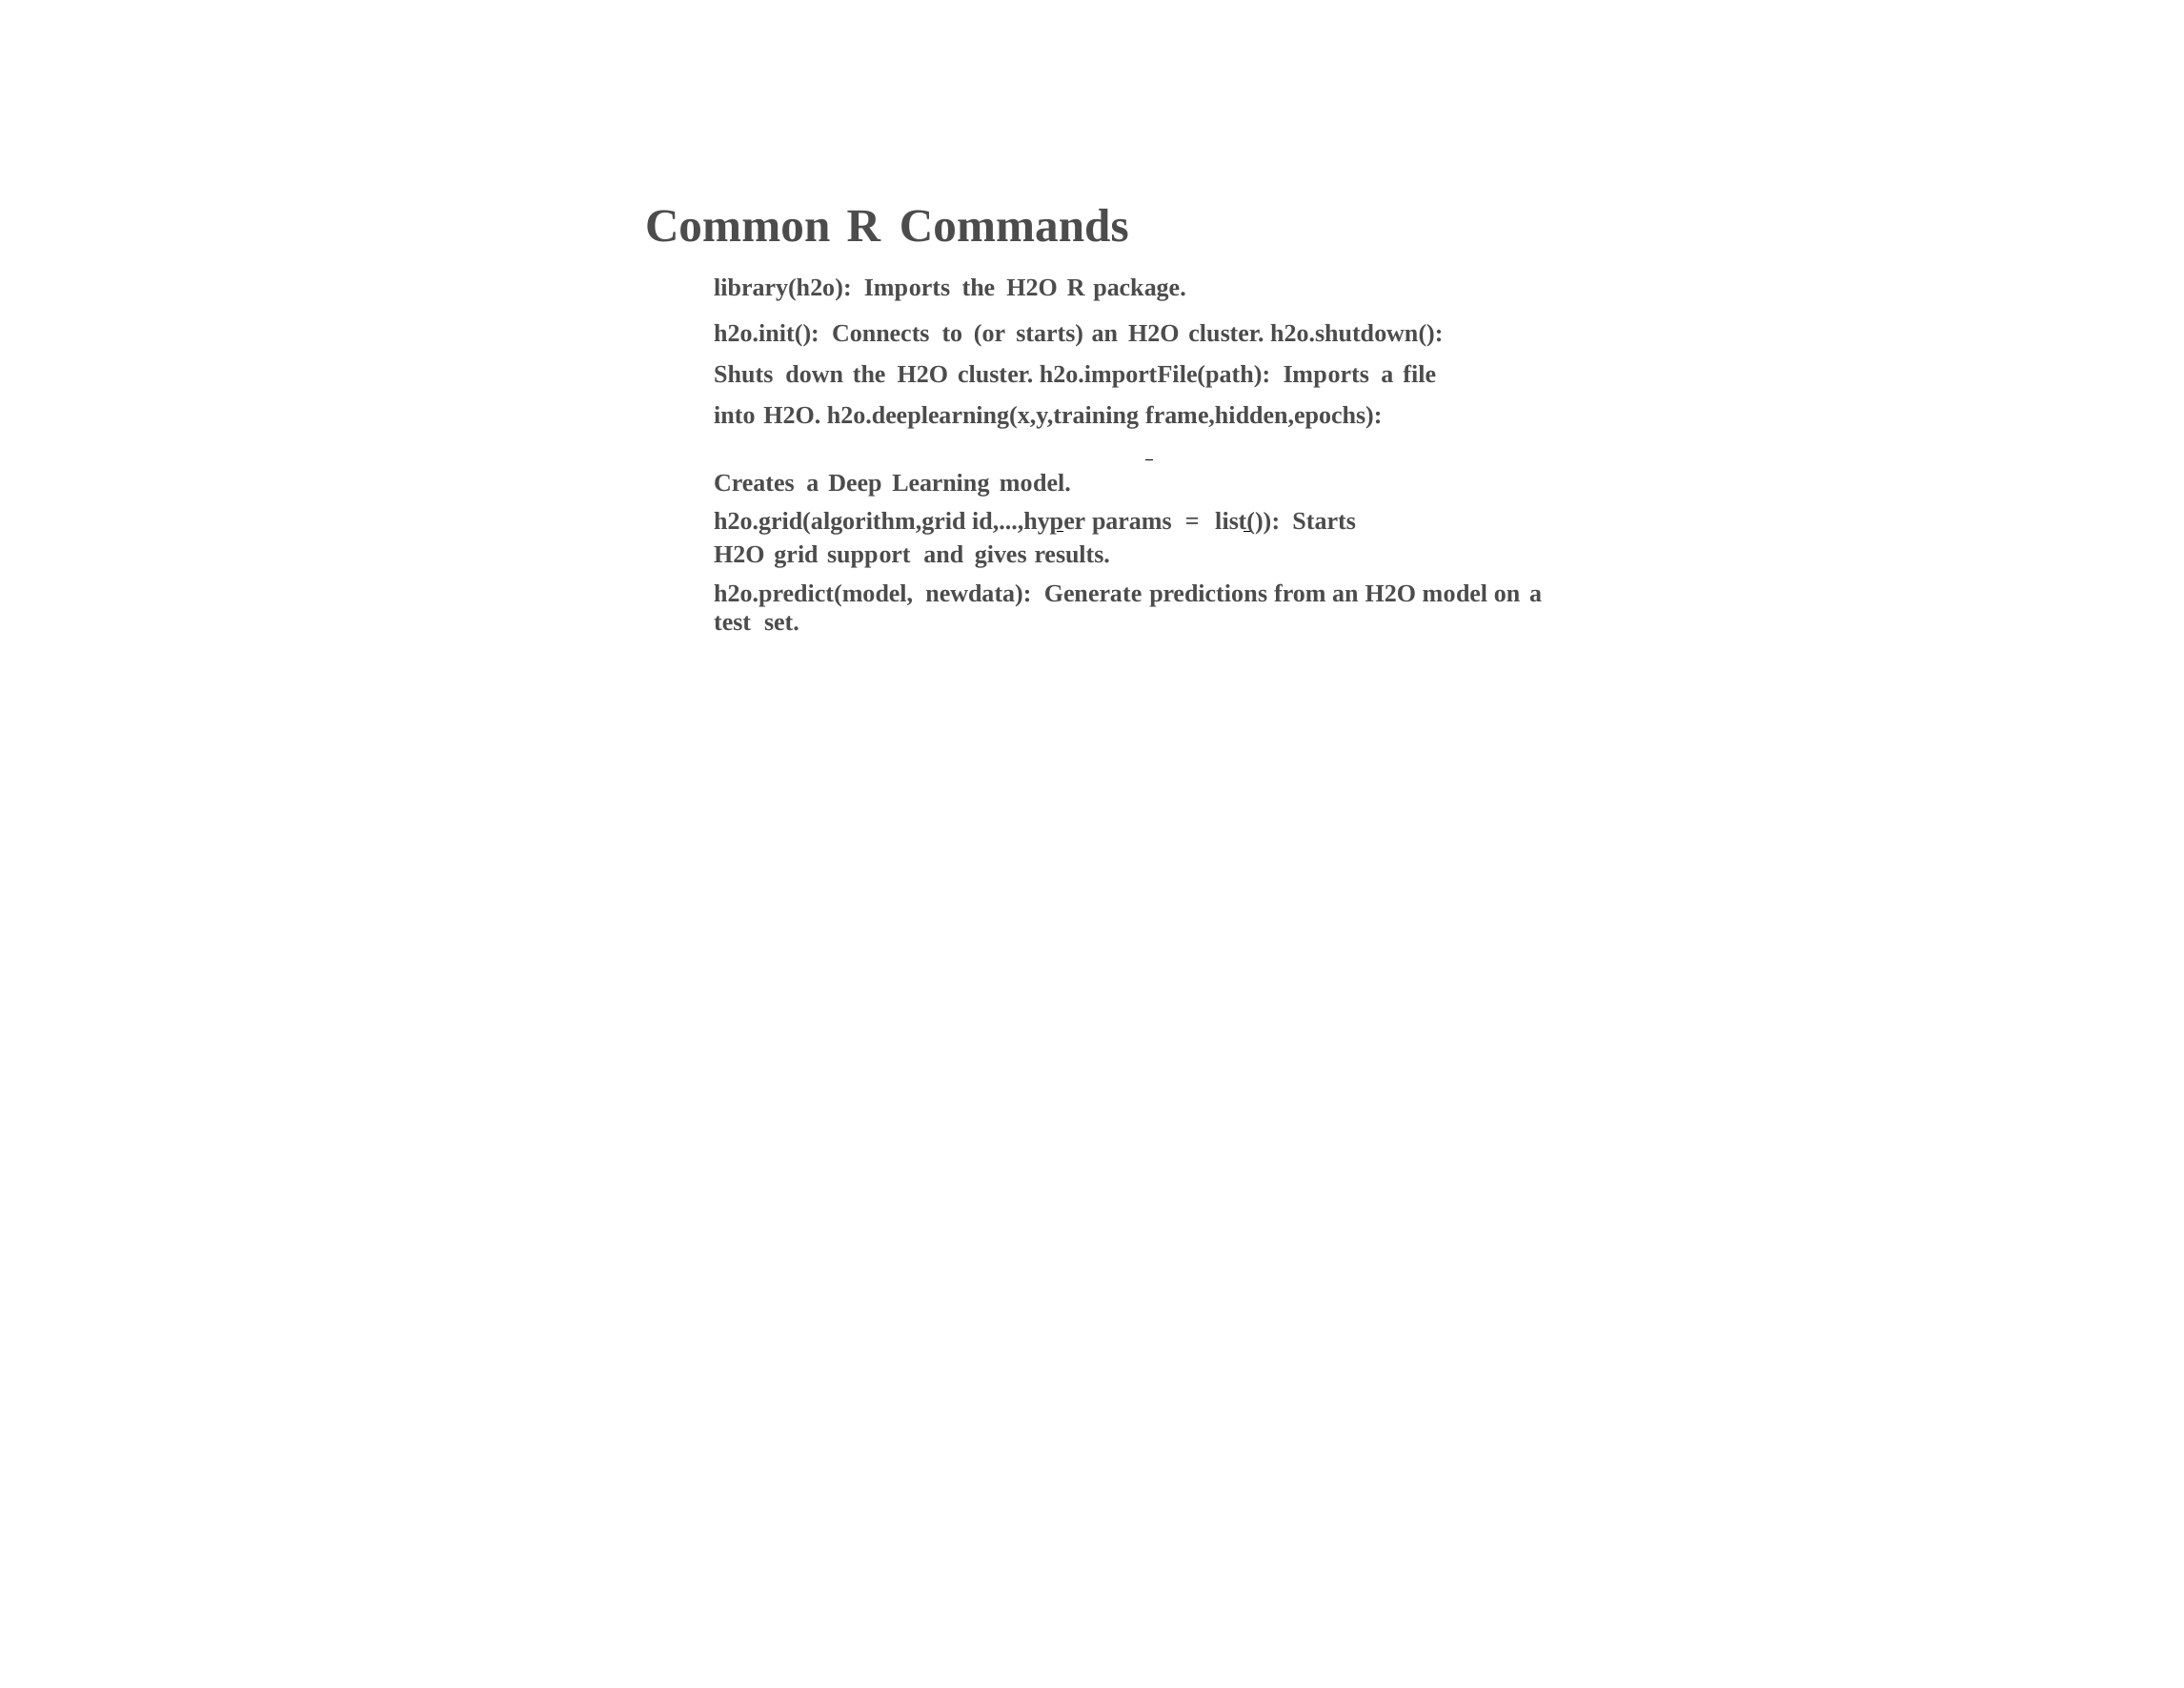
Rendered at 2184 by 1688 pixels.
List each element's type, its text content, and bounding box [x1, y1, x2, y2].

text_box Creates a Deep Learning model. h2o.grid(algorithm,grid id,...,hyper params = list()): Starts [711, 469, 1573, 541]
text_box library(h2o): Imports the H2O R package. h2o.init(): Connects to (or starts) an H2O cluster. h2o.shutdown(): Shuts down the H2O cluster. h2o.importFile(path): Imports a file into H2O. h2o.deeplearning(x,y,training frame,hidden,epochs): [711, 273, 1462, 469]
text_box H2O grid support and gives results. h2o.predict(model, newdata): Generate predictions from an H2O model on a test set. [711, 540, 1552, 642]
text_box Common R Commands [642, 202, 1158, 255]
